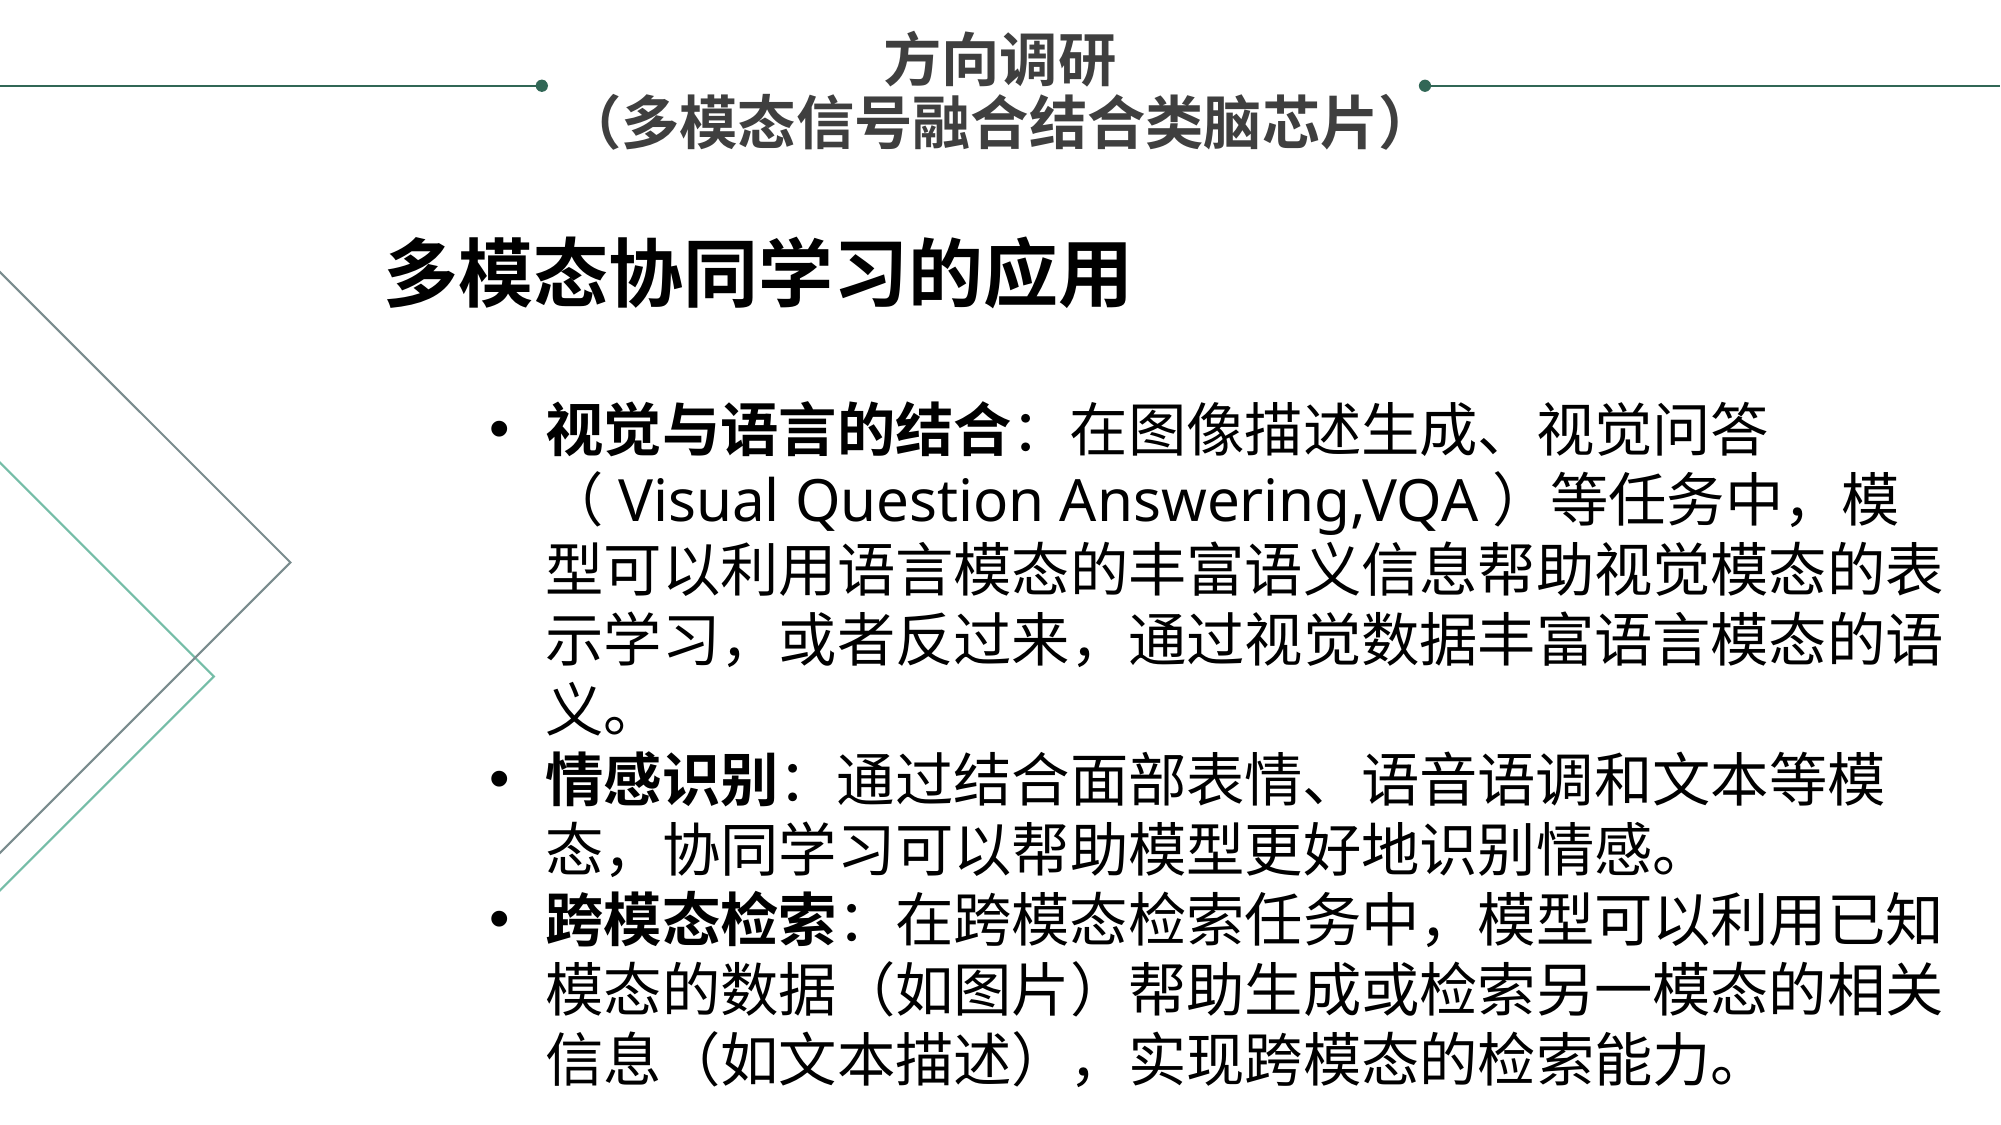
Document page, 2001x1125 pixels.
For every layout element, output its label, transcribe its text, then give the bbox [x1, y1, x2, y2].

text_box 视觉与语言的结合：在图像描述生成、视觉问答（Visual Question Answering,VQA）等任务中，模型可以利用语言模态的丰富语义信息帮助视觉模态的表示学习，或者反过来，通过视觉数据丰富语言模态的语义。 情感识别：通过结合面部表情、语音语调和文本等模态，协同学习可以帮助模型更好地识别情感。 跨模态检索：在跨模态检索任务中，模型可以利用已知模态的数据（如图片）帮助生成或检索另一模态的相关信息（如文本描述），实现跨模态的检索能力。 [474, 386, 1963, 1101]
text_box 多模态协同学习的应用 [369, 218, 1149, 324]
text_box 方向调研 （多模态信号融合结合类脑芯片） [37, 31, 1963, 158]
text_box [0, 658, 214, 891]
text_box [0, 272, 291, 853]
